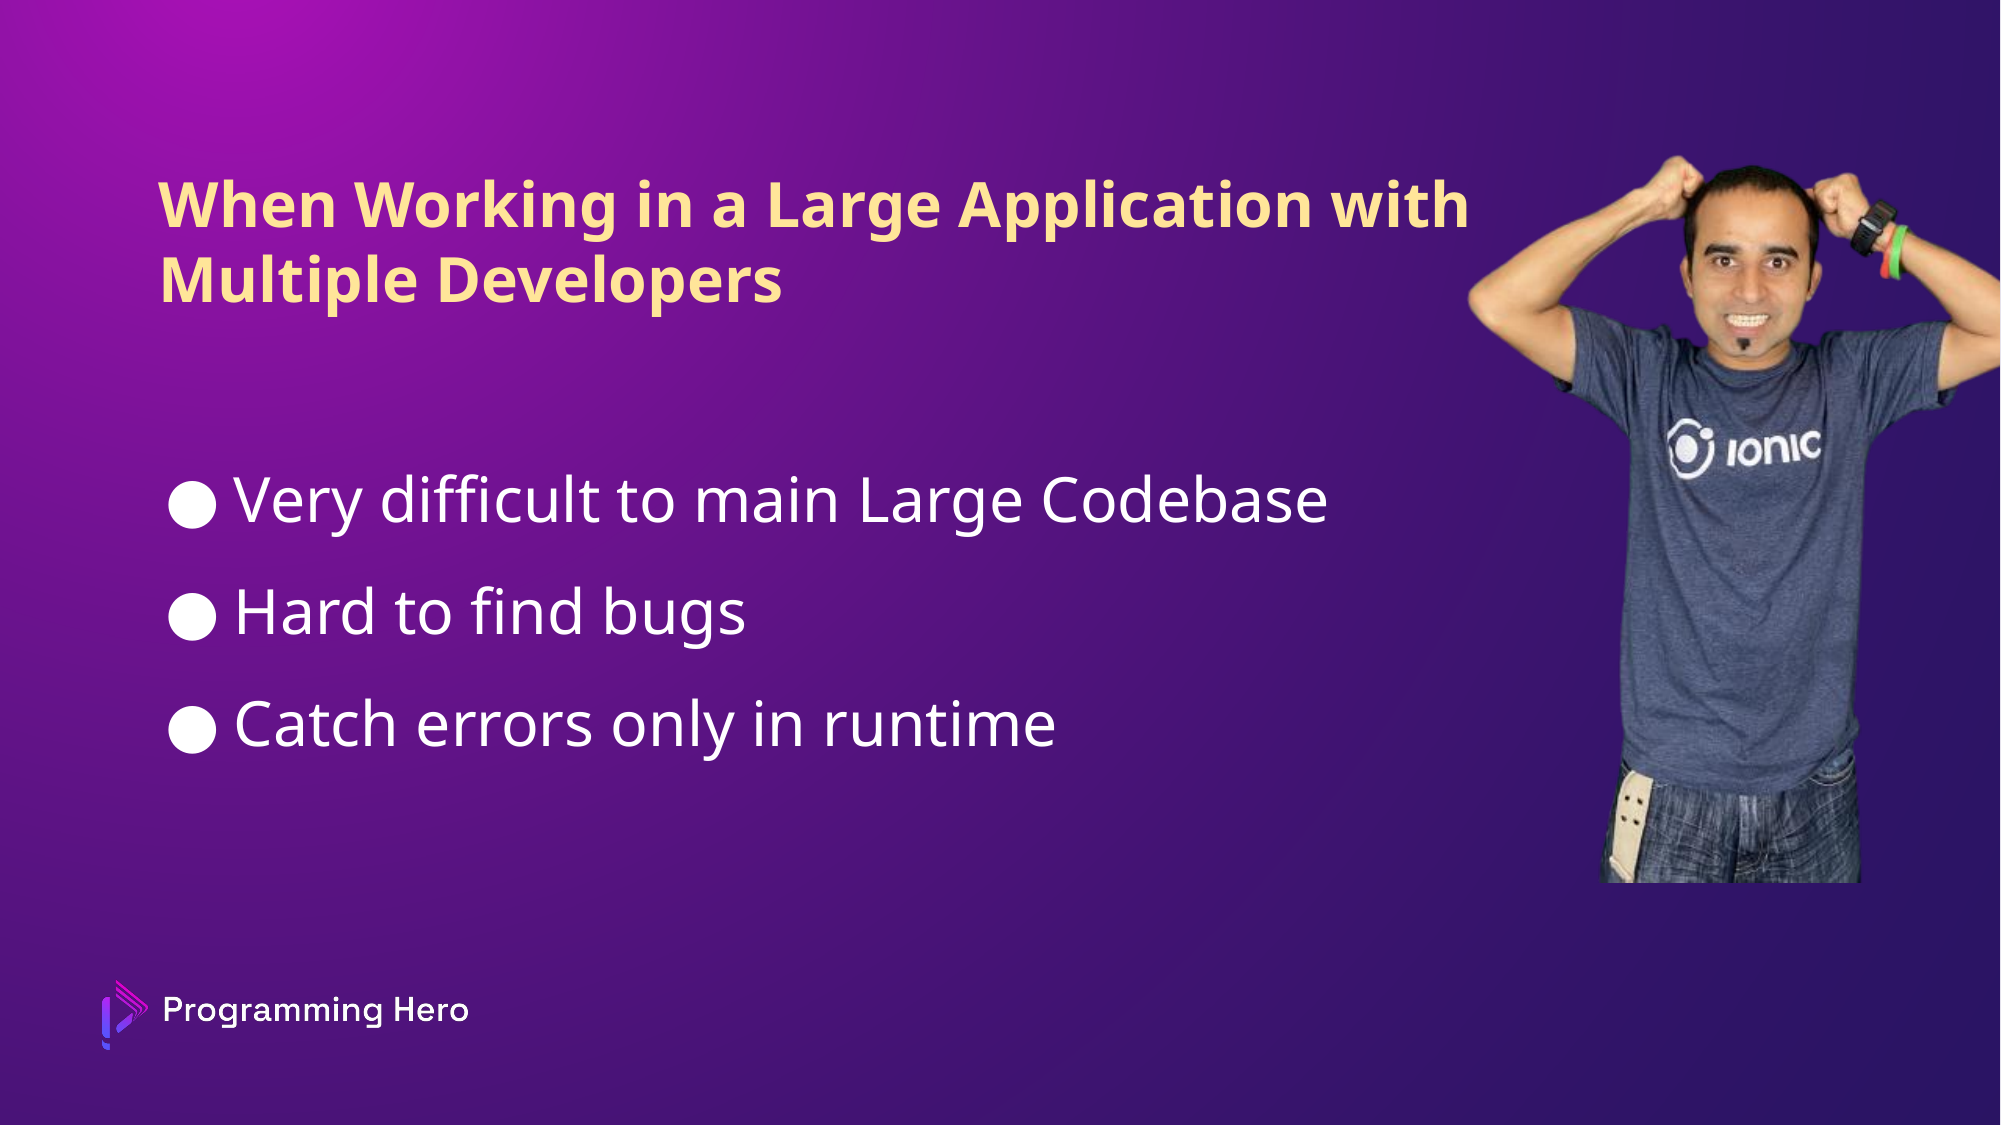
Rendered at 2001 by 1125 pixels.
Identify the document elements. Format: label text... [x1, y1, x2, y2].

text_box Very difficult to main Large Codebase Hard to find bugs Catch errors only in runtime [143, 414, 1672, 1093]
text_box When Working in a Large Application with Multiple Developers [143, 158, 1428, 323]
picture [0, 0, 2001, 1125]
